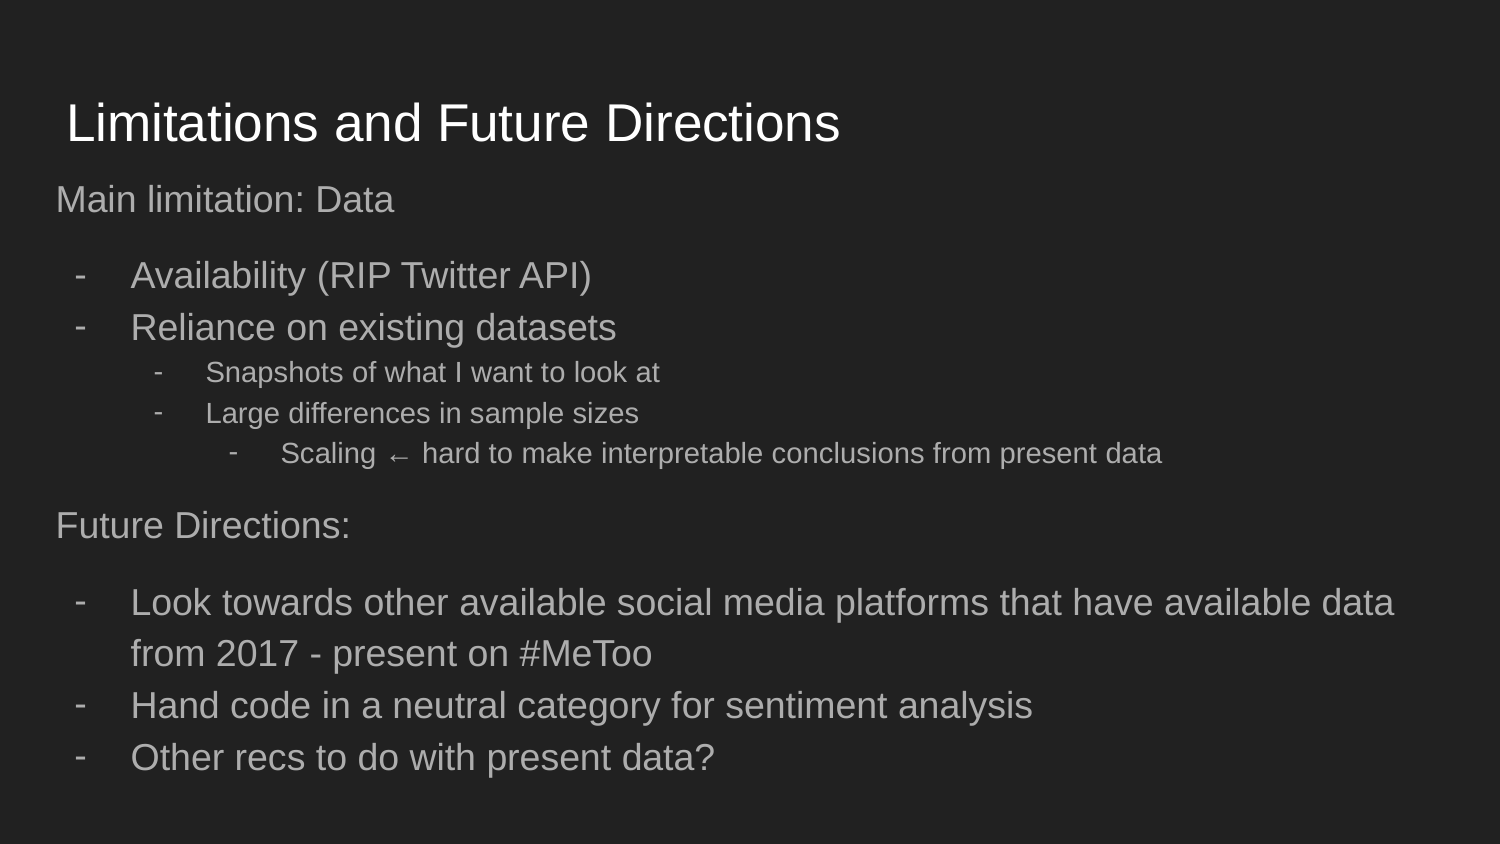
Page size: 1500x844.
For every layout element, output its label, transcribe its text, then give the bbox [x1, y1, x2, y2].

list Main limitation: Data Availability (RIP Twitter API) Reliance on existing datasets Snapshots of what I want to look at Large differences in sample sizes Scaling ← hard to make interpretable conclusions from present data Future Directions: Look towards other available social media platforms that have available data from 2017 - present on #MeToo Hand code in a neutral category for sentiment analysis Other recs to do with present data? [40, 153, 1439, 808]
title Limitations and Future Directions [51, 72, 1449, 167]
